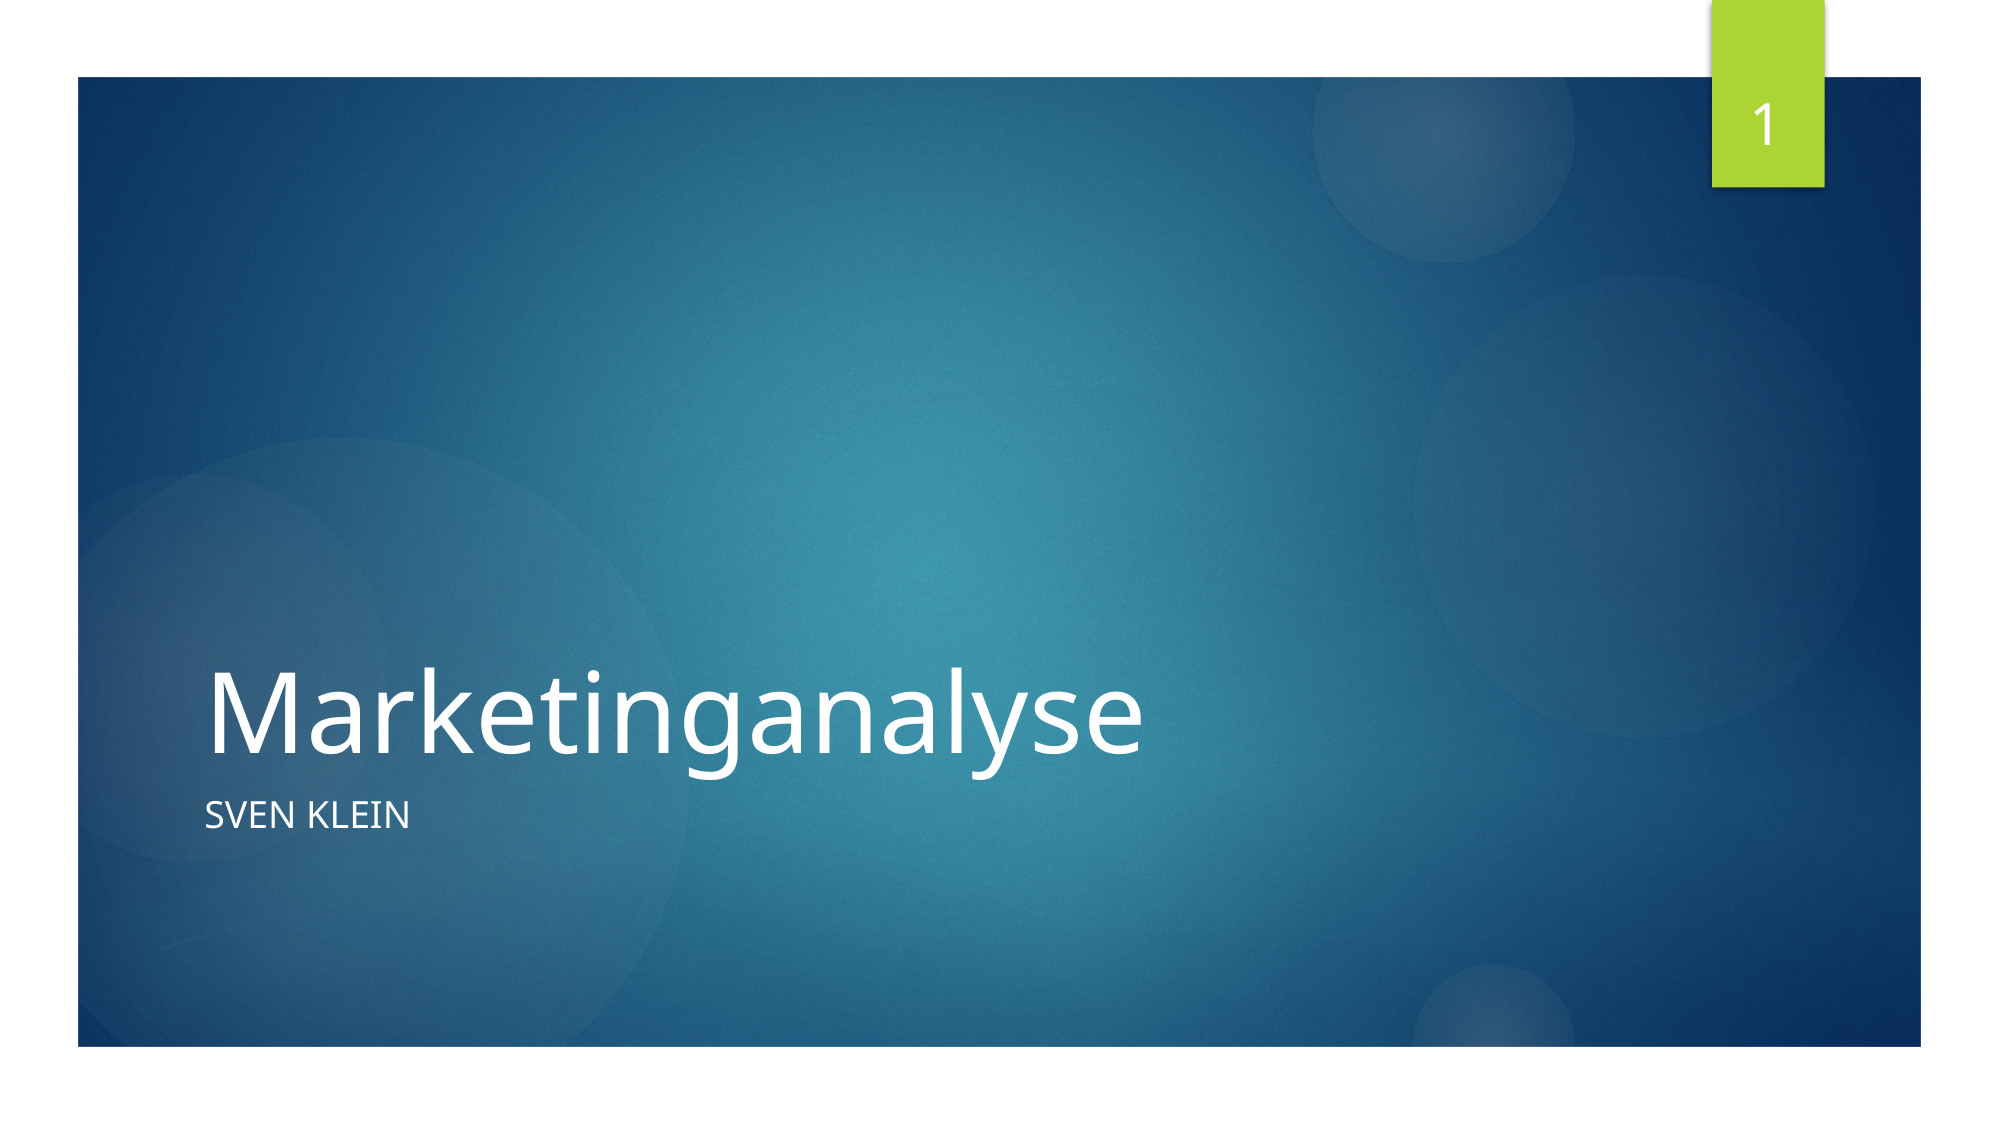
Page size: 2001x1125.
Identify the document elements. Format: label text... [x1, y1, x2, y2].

slide_number 1 [1698, 48, 1836, 174]
subtitle Sven Klein [189, 783, 1638, 925]
title Marketinganalyse [189, 344, 1638, 783]
